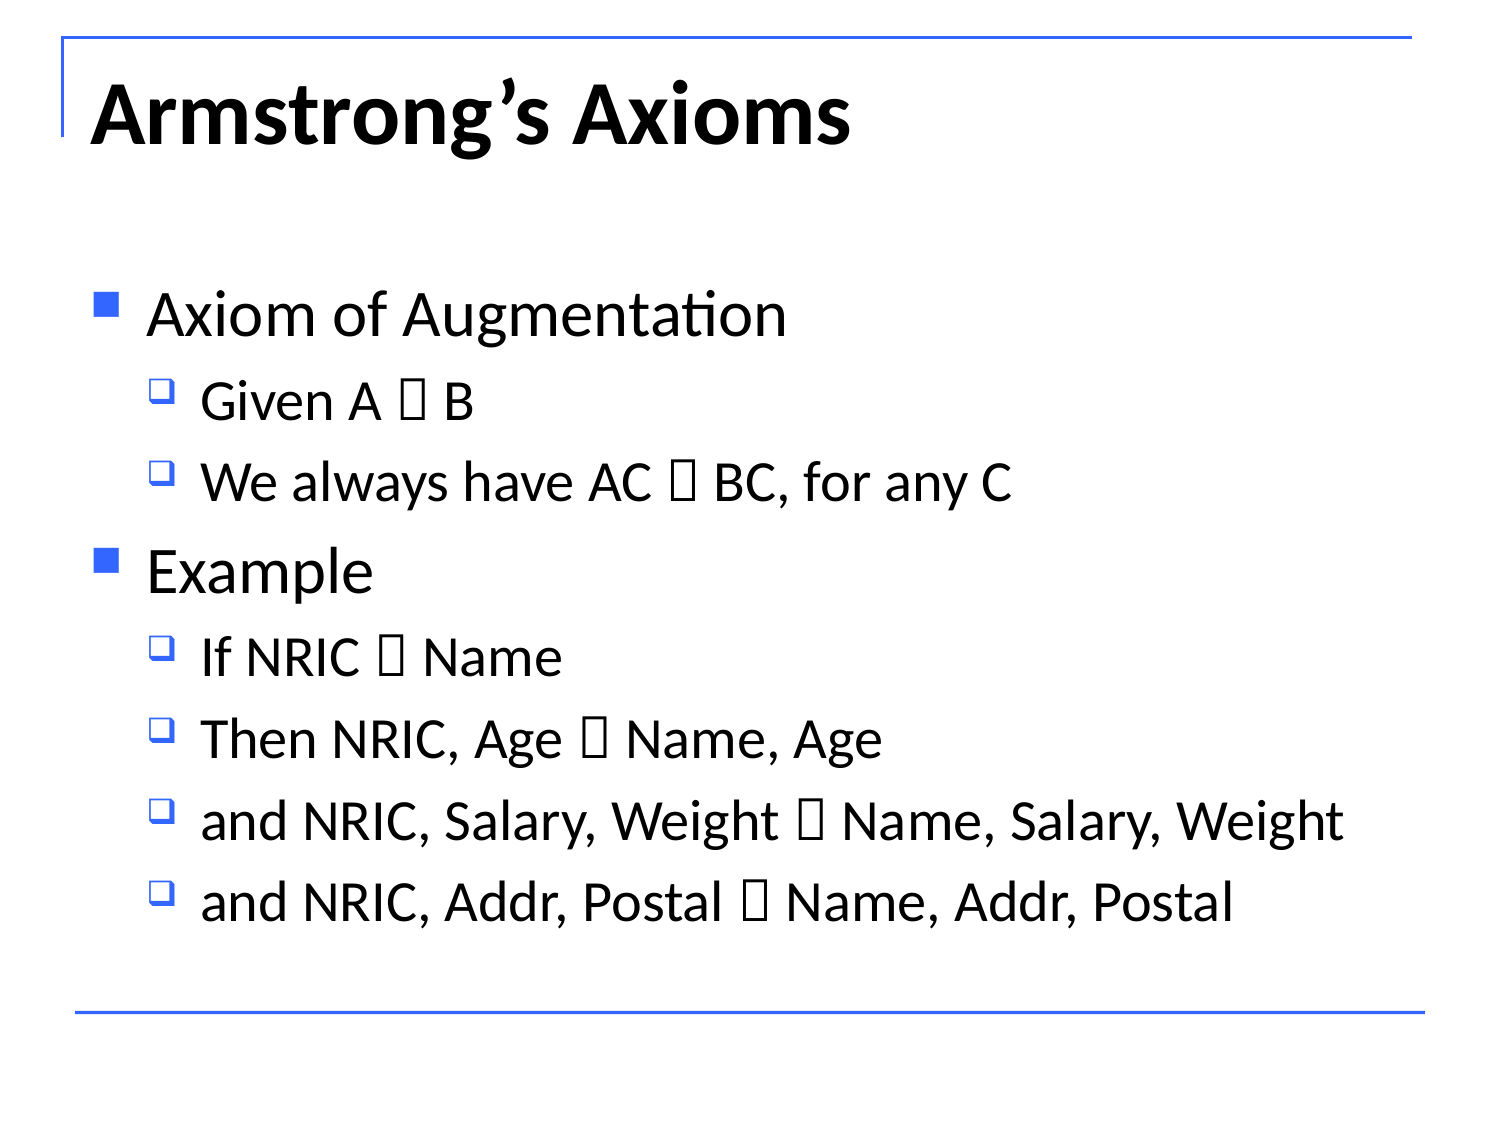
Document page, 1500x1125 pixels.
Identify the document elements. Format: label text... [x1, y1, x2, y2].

title Armstrong’s Axioms [74, 45, 1426, 233]
list Axiom of Augmentation Given A  B We always have AC  BC, for any C Example If NRIC  Name Then NRIC, Age  Name, Age and NRIC, Salary, Weight  Name, Salary, Weight and NRIC, Addr, Postal  Name, Addr, Postal [74, 262, 1426, 1006]
